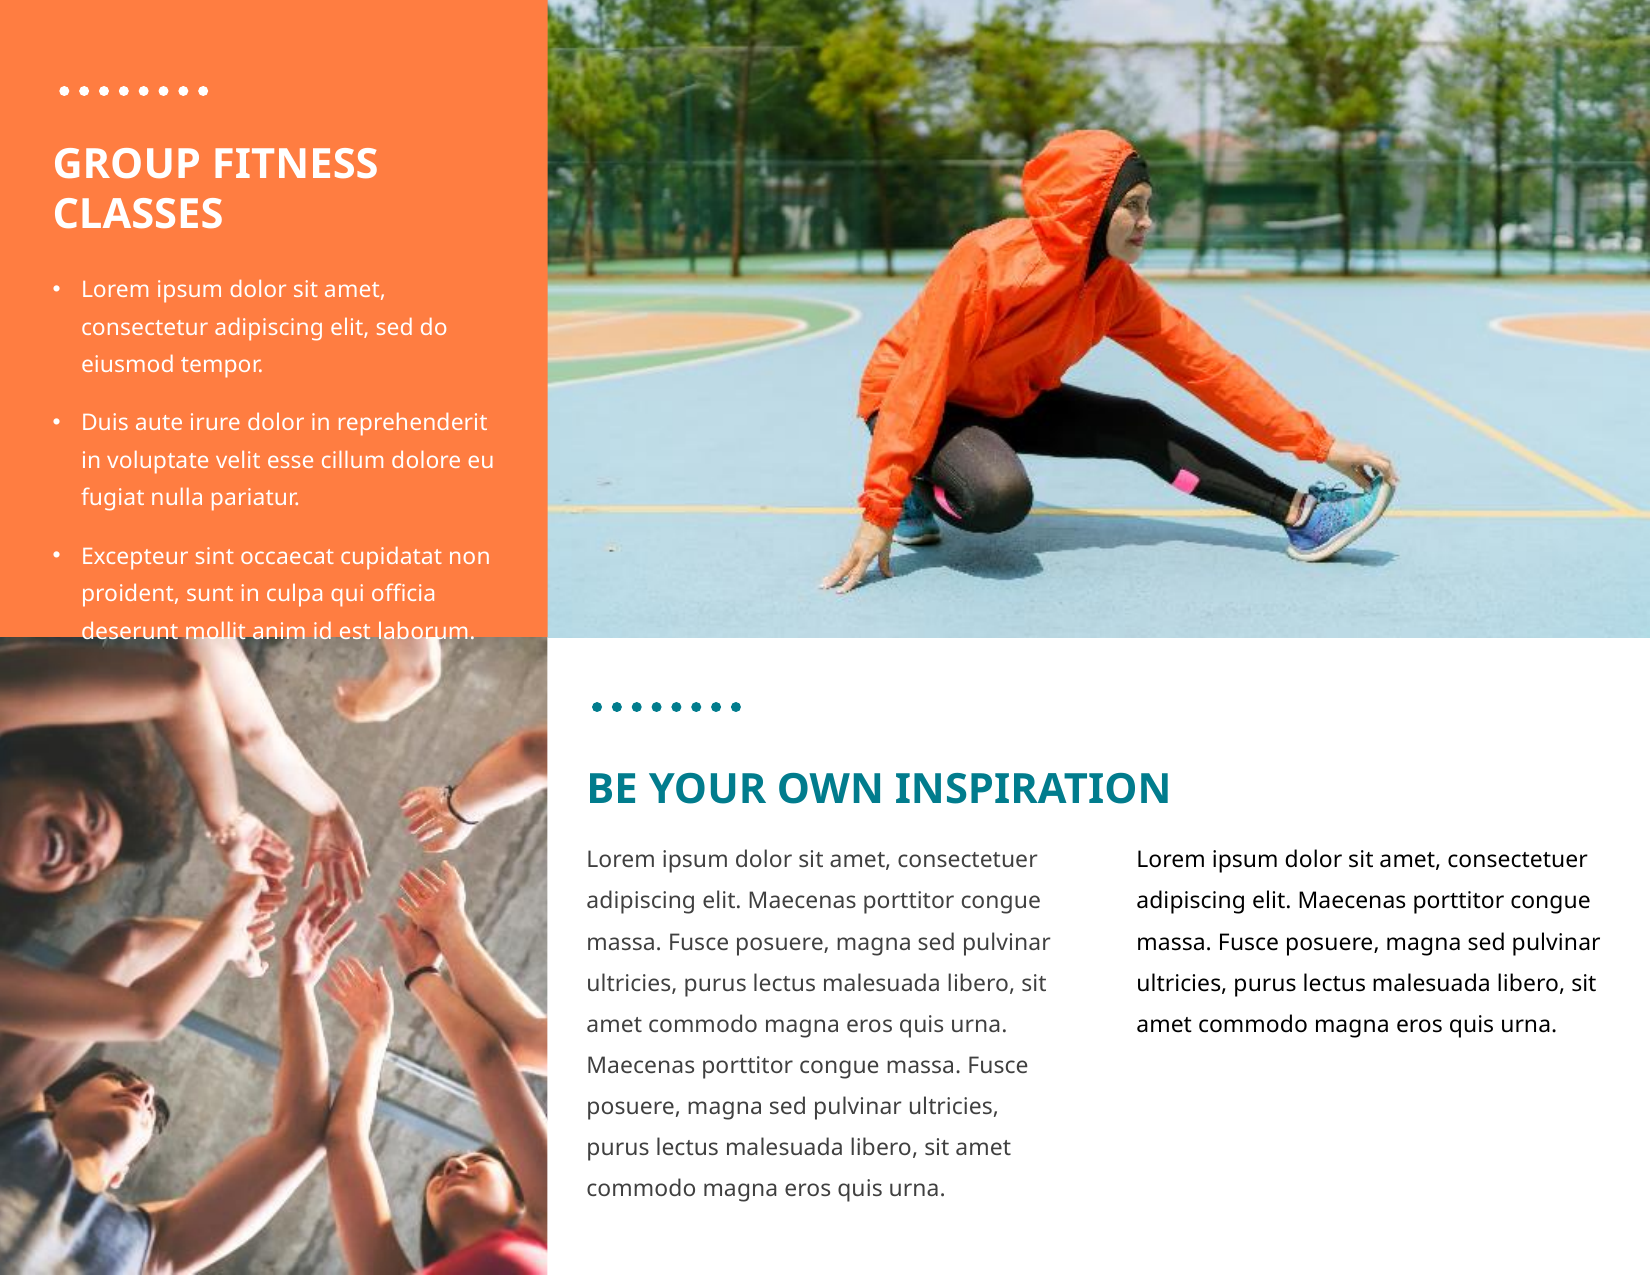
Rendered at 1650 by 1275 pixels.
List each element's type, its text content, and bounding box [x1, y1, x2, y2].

picture [0, 0, 1650, 1275]
list Lorem ipsum dolor sit amet, consectetur adipiscing elit, sed do eiusmod tempor. Duis aute irure dolor in reprehenderit in voluptate velit esse cillum dolore eu fugiat nulla pariatur. Excepteur sint occaecat cupidatat non proident, sunt in culpa qui officia deserunt mollit anim id est laborum. [37, 257, 521, 606]
list BE YOUR OWN INSPIRATION​ [586, 750, 1612, 824]
list Lorem ipsum dolor sit amet, consectetuer adipiscing elit. Maecenas porttitor congue massa. Fusce posuere, magna sed pulvinar ultricies, purus lectus malesuada libero, sit amet commodo magna eros quis urna. Maecenas porttitor congue massa. Fusce posuere, magna sed pulvinar ultricies, purus lectus malesuada libero, sit amet commodo magna eros quis urna. [586, 824, 1062, 1233]
list Lorem ipsum dolor sit amet, consectetuer adipiscing elit. Maecenas porttitor congue massa. Fusce posuere, magna sed pulvinar ultricies, purus lectus malesuada libero, sit amet commodo magna eros quis urna. [1136, 824, 1612, 1233]
title GROUP FITNESS CLASSES​ [37, 128, 521, 240]
